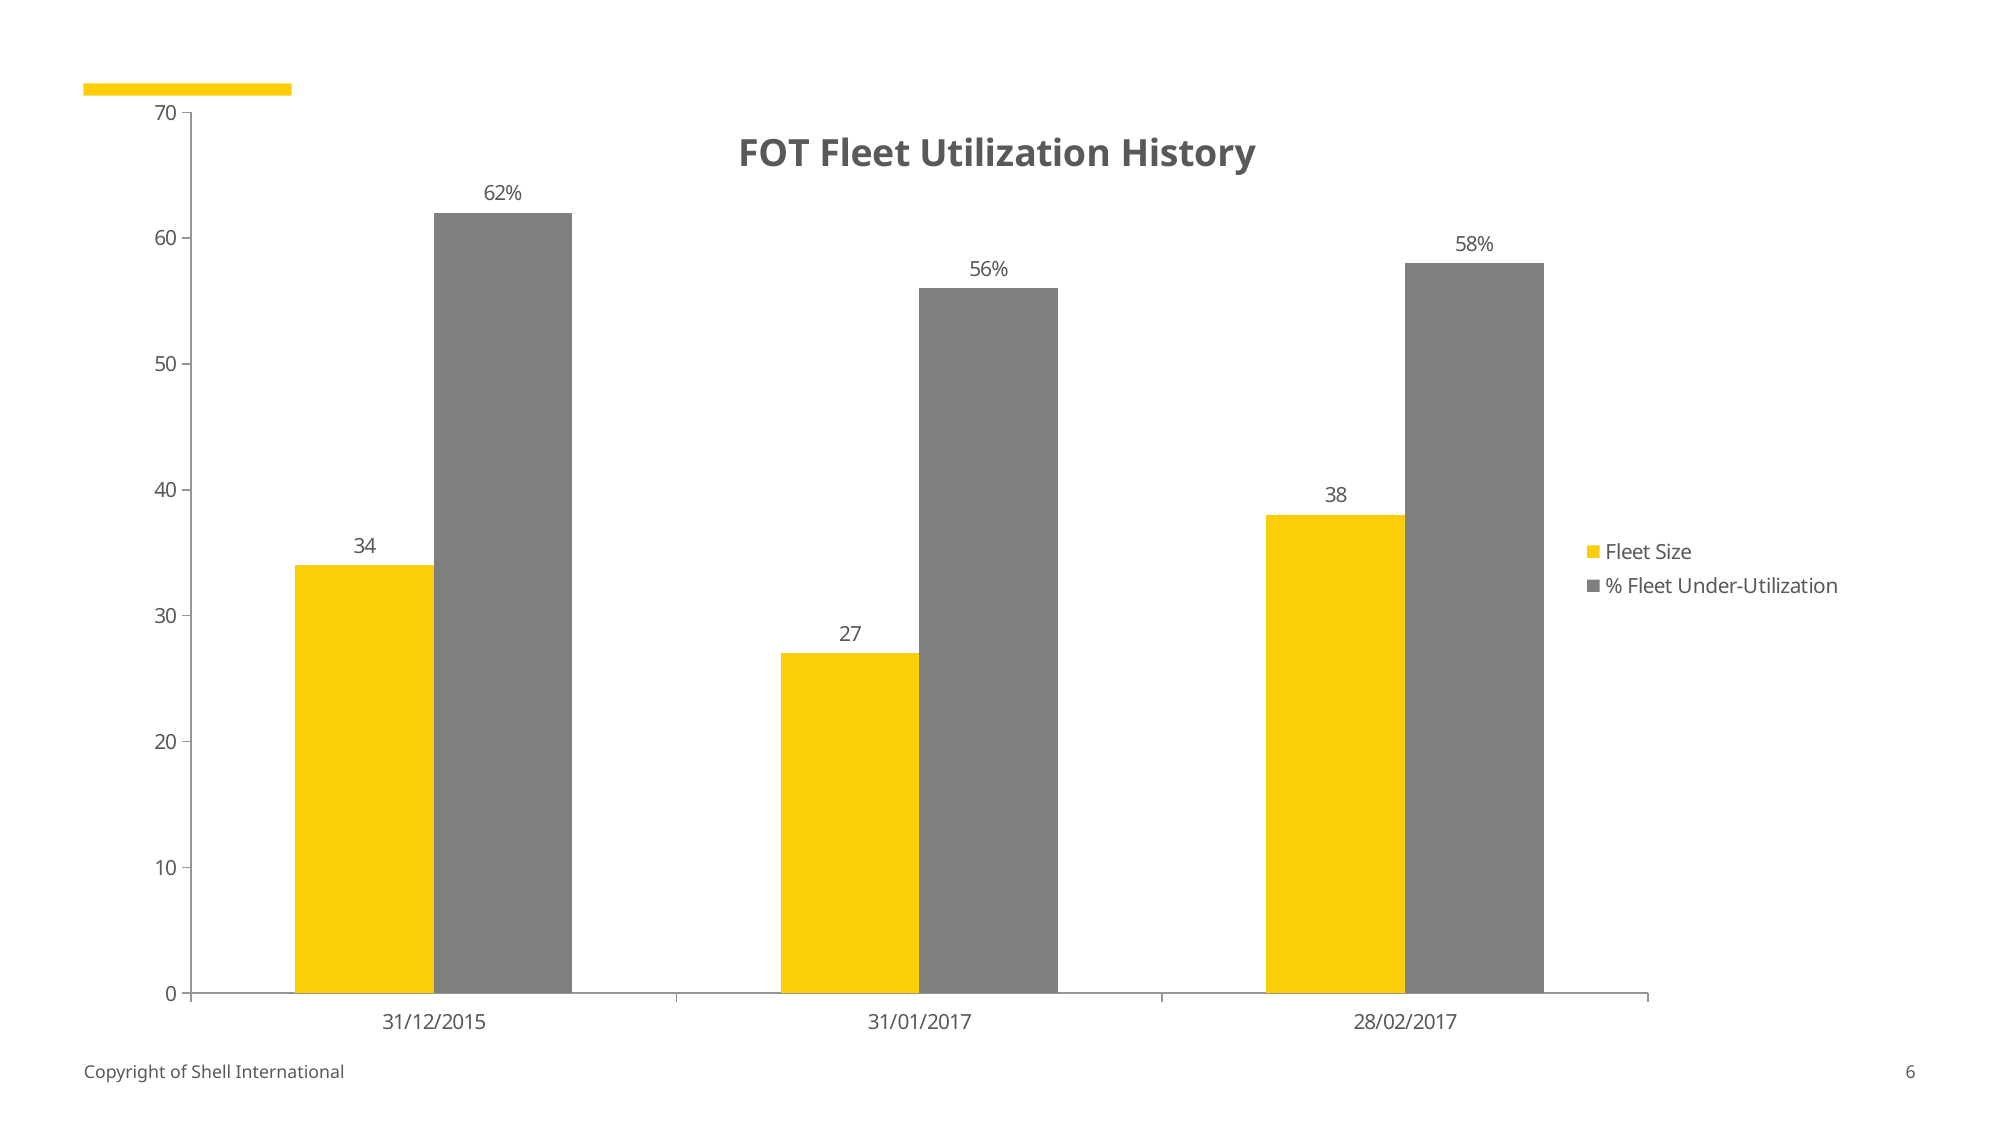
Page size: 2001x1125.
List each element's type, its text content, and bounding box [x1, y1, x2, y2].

slide_number 6 [1857, 1060, 1917, 1101]
chart [137, 87, 1858, 1051]
